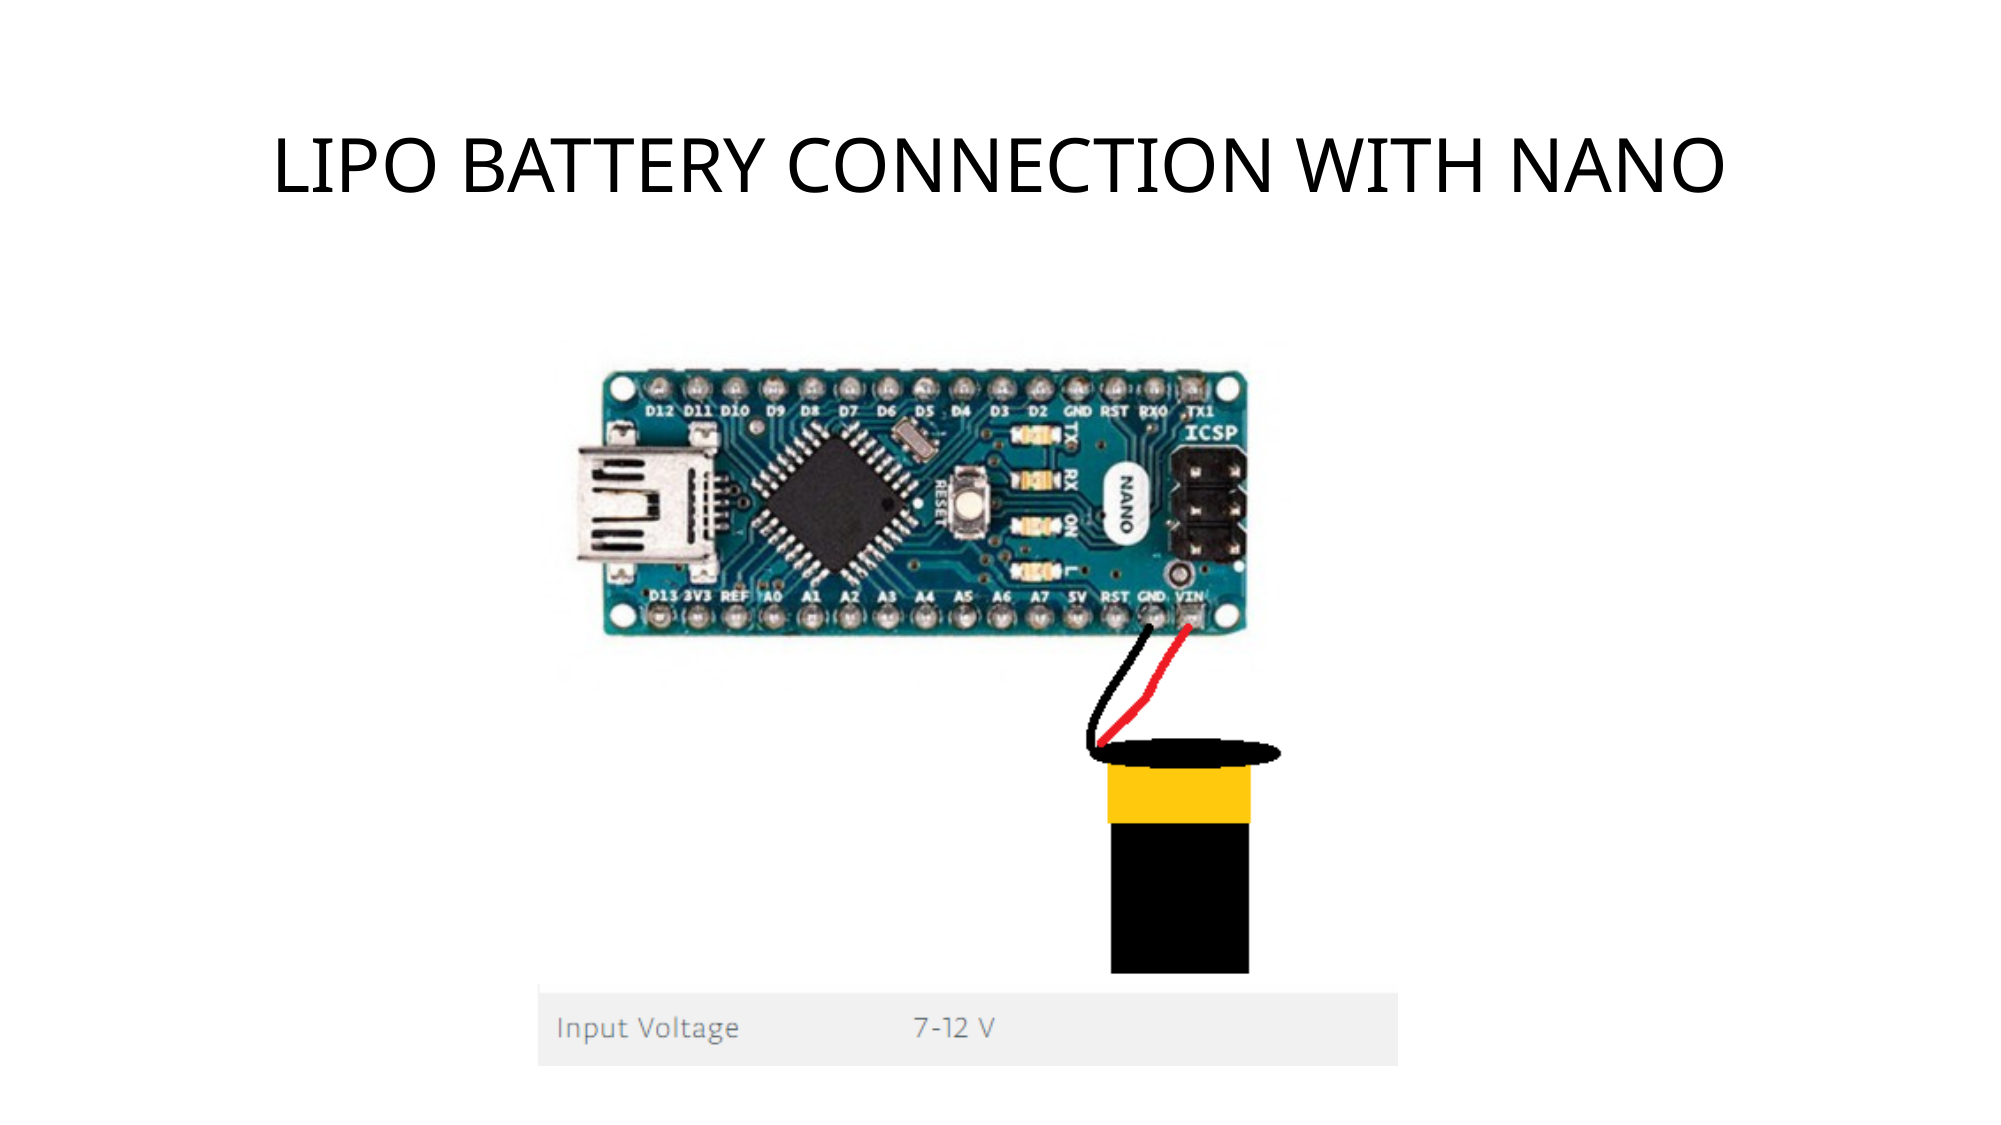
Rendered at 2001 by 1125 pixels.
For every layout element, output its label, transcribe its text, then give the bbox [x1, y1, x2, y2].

title LIPO BATTERY CONNECTION WITH NANO [137, 59, 1863, 278]
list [533, 332, 1398, 1066]
